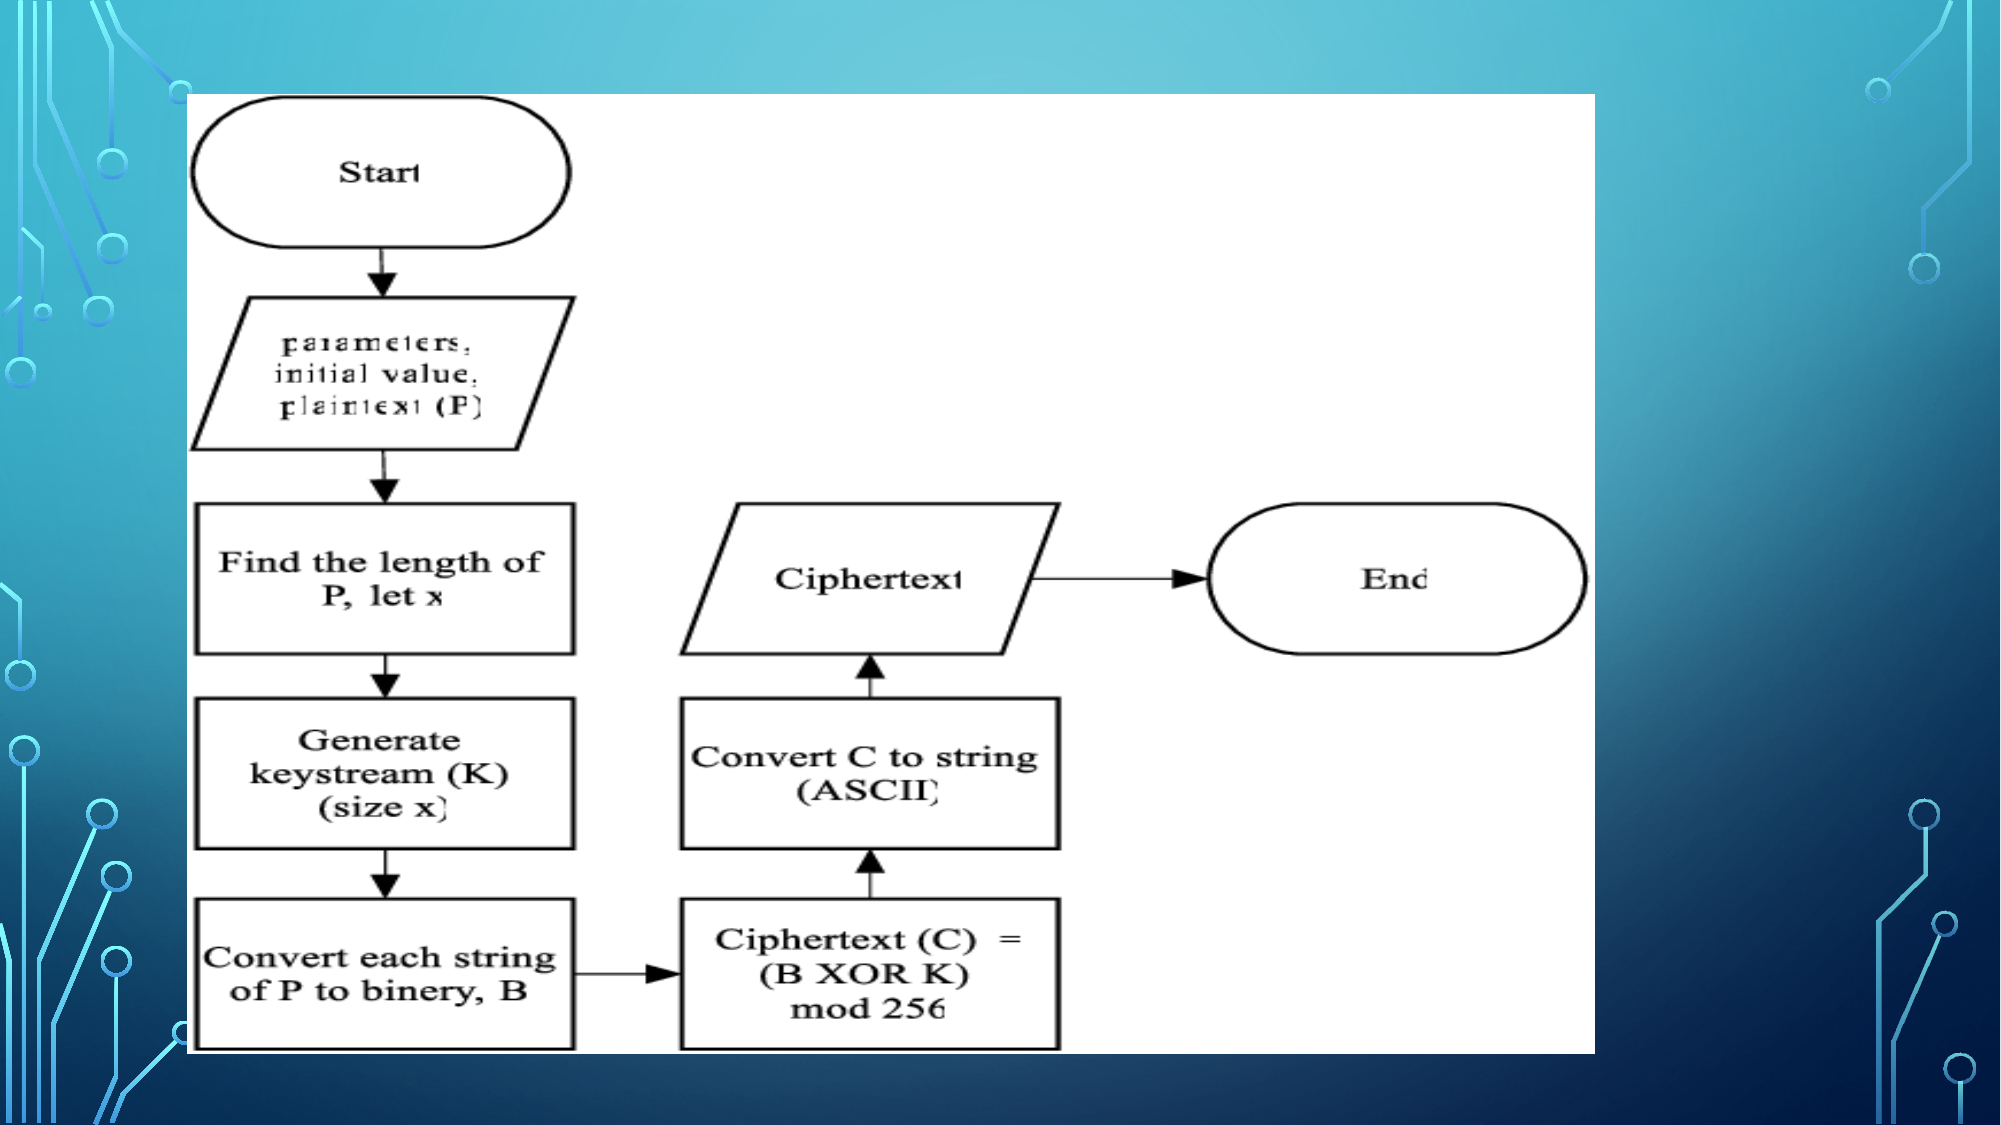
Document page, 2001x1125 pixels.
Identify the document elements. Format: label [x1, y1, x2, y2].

picture [186, 94, 1596, 1054]
